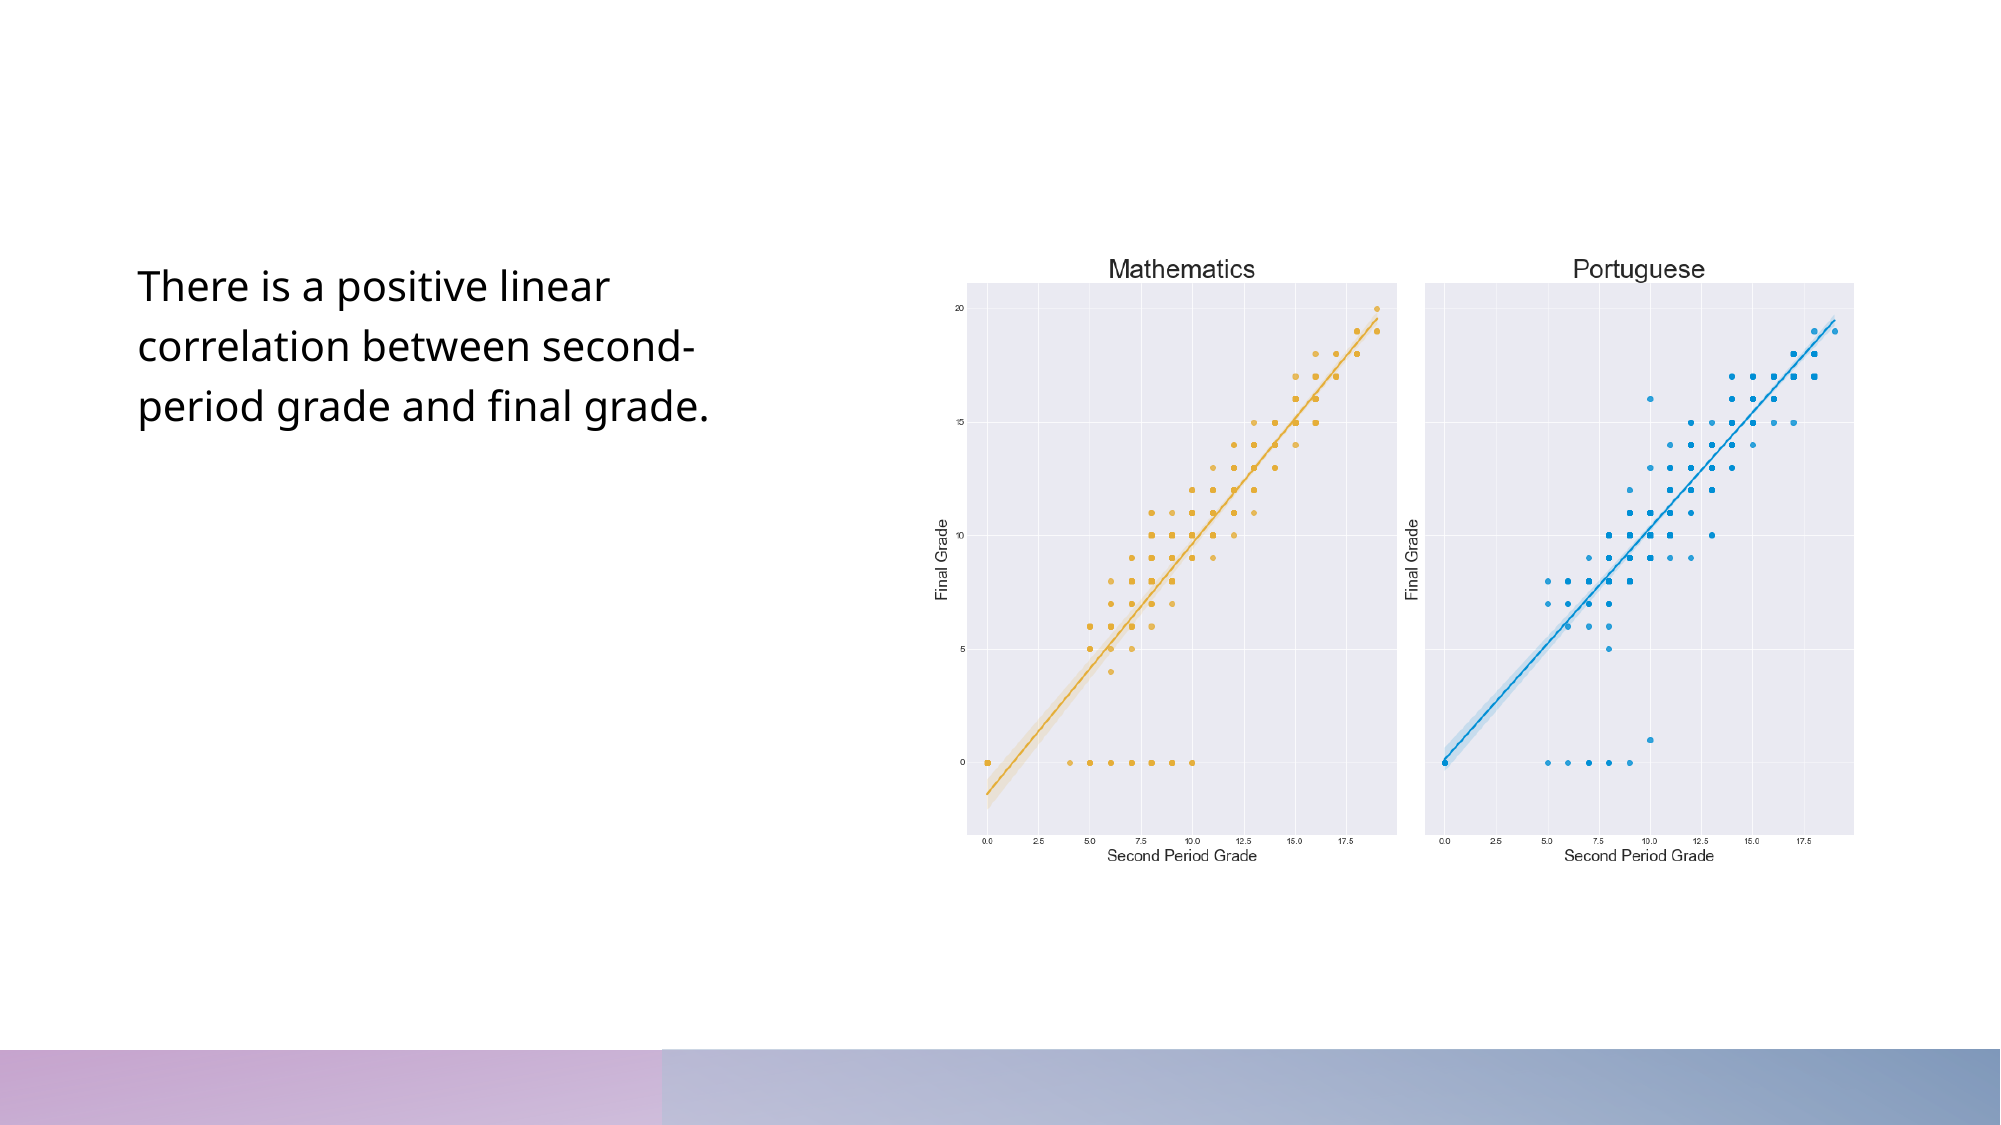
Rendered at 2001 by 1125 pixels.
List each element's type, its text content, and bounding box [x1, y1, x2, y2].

list There is a positive linear correlation between second-period grade and final grade. [137, 249, 783, 1050]
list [926, 249, 1863, 874]
